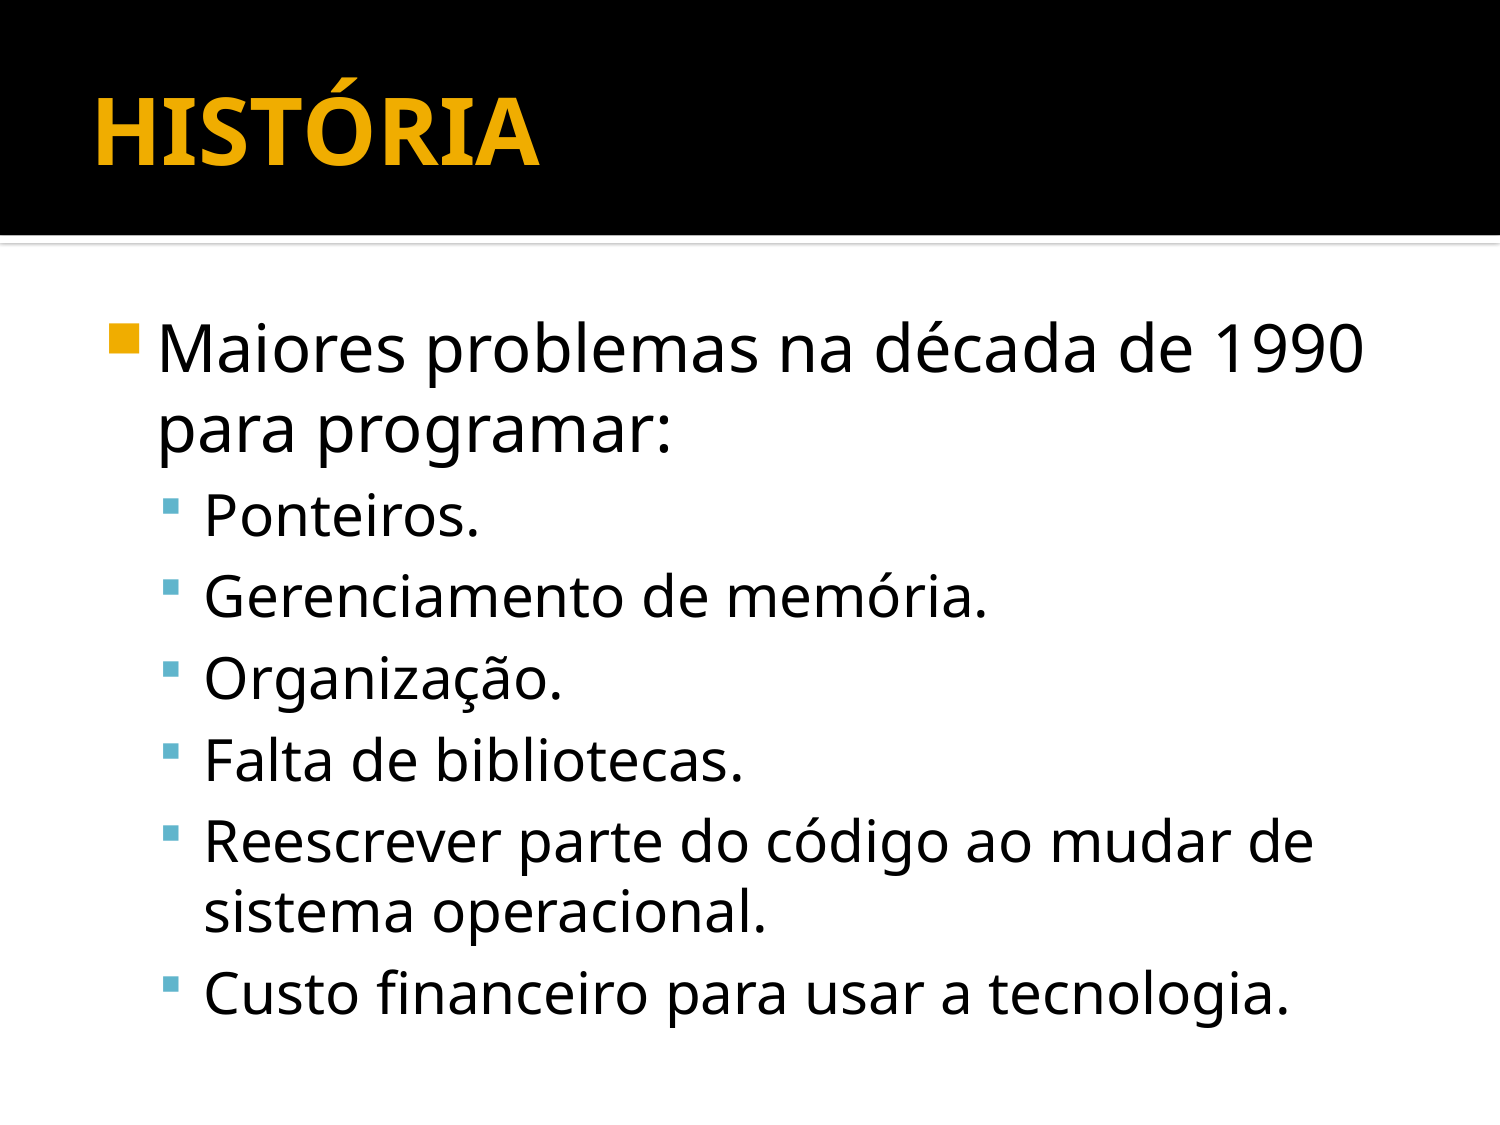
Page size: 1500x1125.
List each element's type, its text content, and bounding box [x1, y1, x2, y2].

title HISTÓRIA [75, 25, 1425, 231]
list Maiores problemas na década de 1990 para programar: Ponteiros. Gerenciamento de memória. Organização. Falta de bibliotecas. Reescrever parte do código ao mudar de sistema operacional. Custo financeiro para usar a tecnologia. [75, 291, 1425, 1050]
